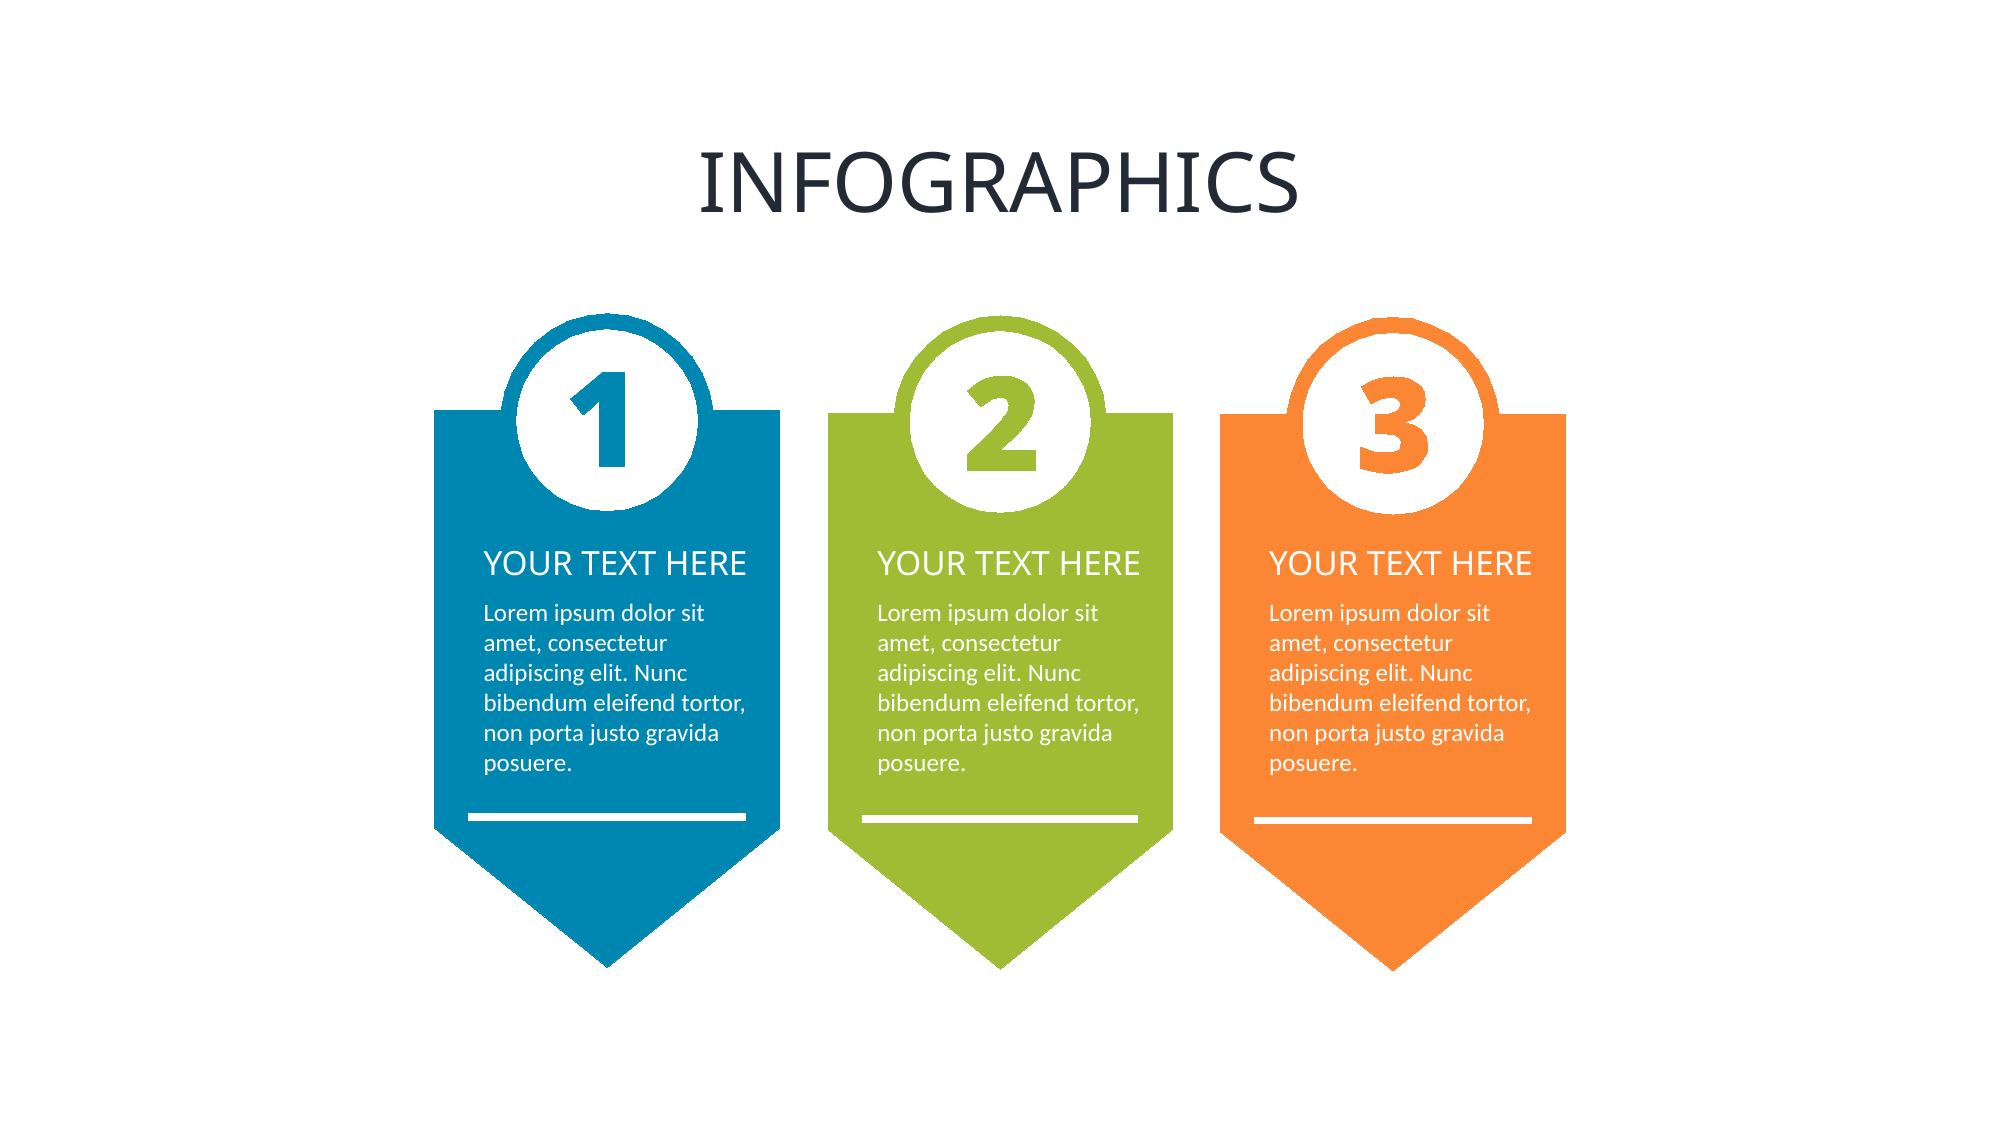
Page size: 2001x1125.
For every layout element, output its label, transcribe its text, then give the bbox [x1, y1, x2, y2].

text_box INFOGRAPHICS [611, 122, 1389, 237]
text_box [434, 313, 1566, 971]
